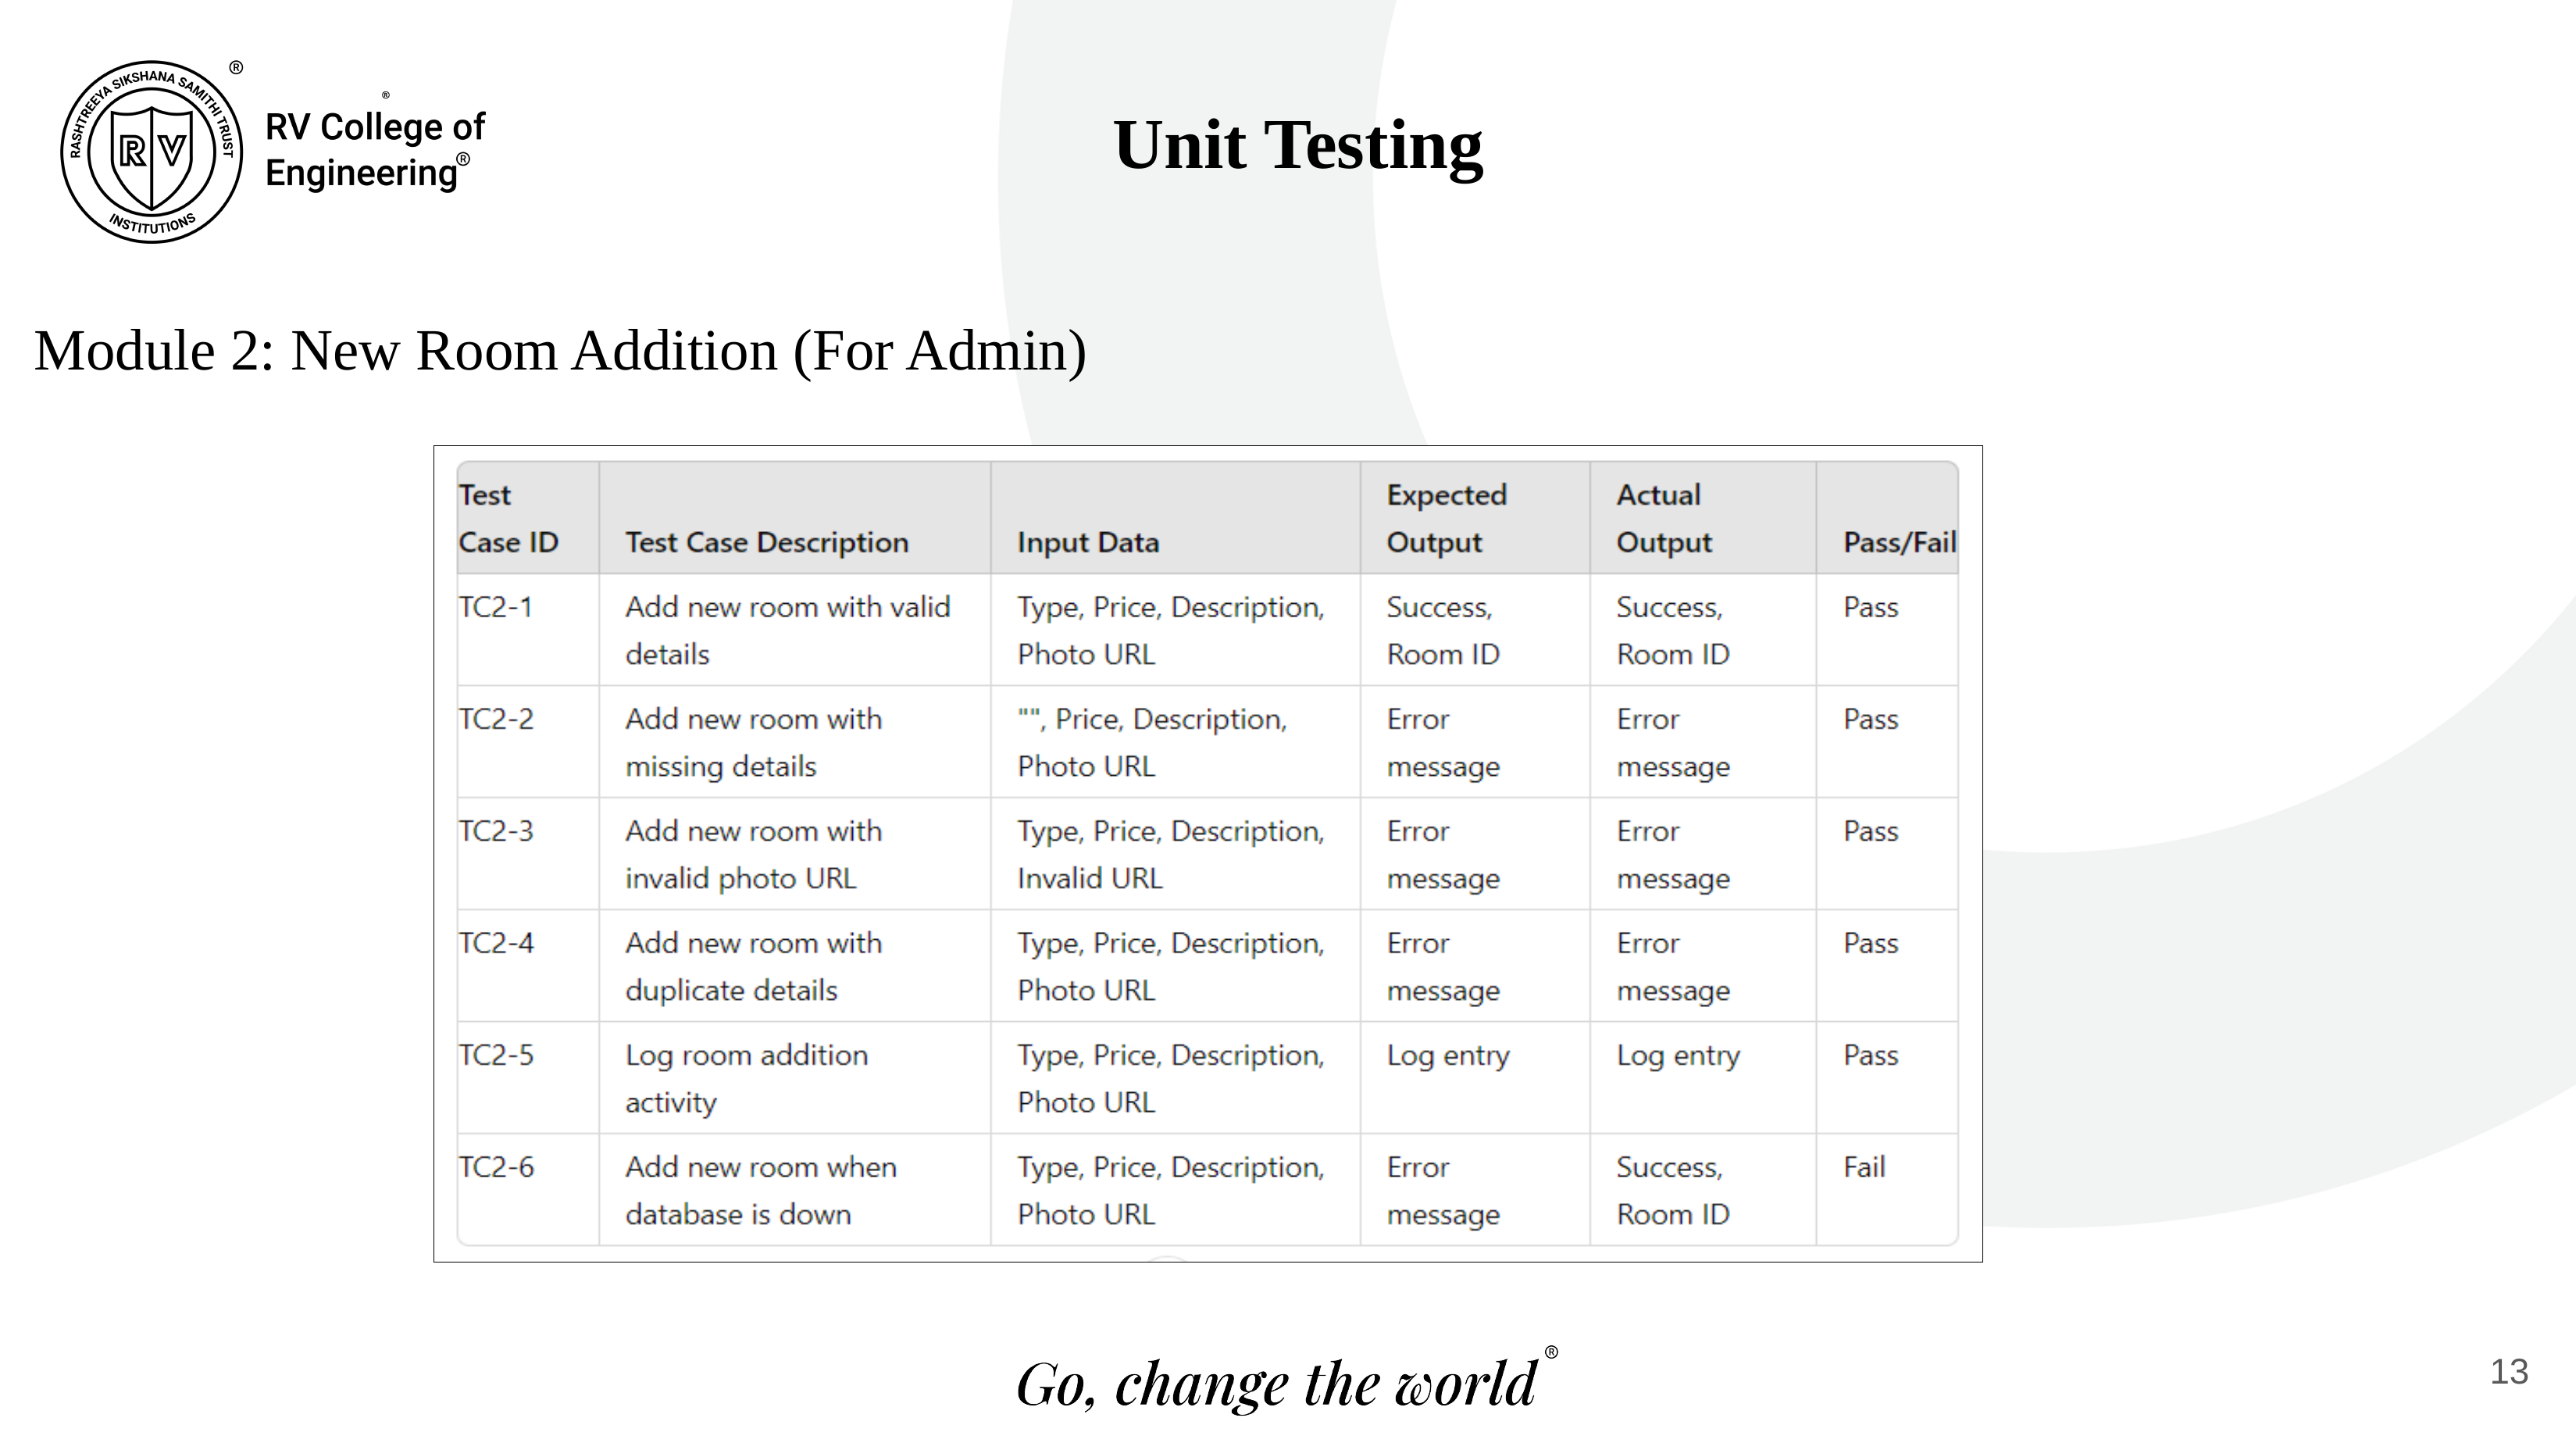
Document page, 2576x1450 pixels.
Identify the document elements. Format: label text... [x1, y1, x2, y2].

text_box Unit Testing [717, 98, 1880, 181]
title Module 2: New Room Addition (For Admin) [22, 274, 2394, 395]
picture [0, 0, 2576, 1450]
slide_number 13 [2386, 1313, 2542, 1425]
